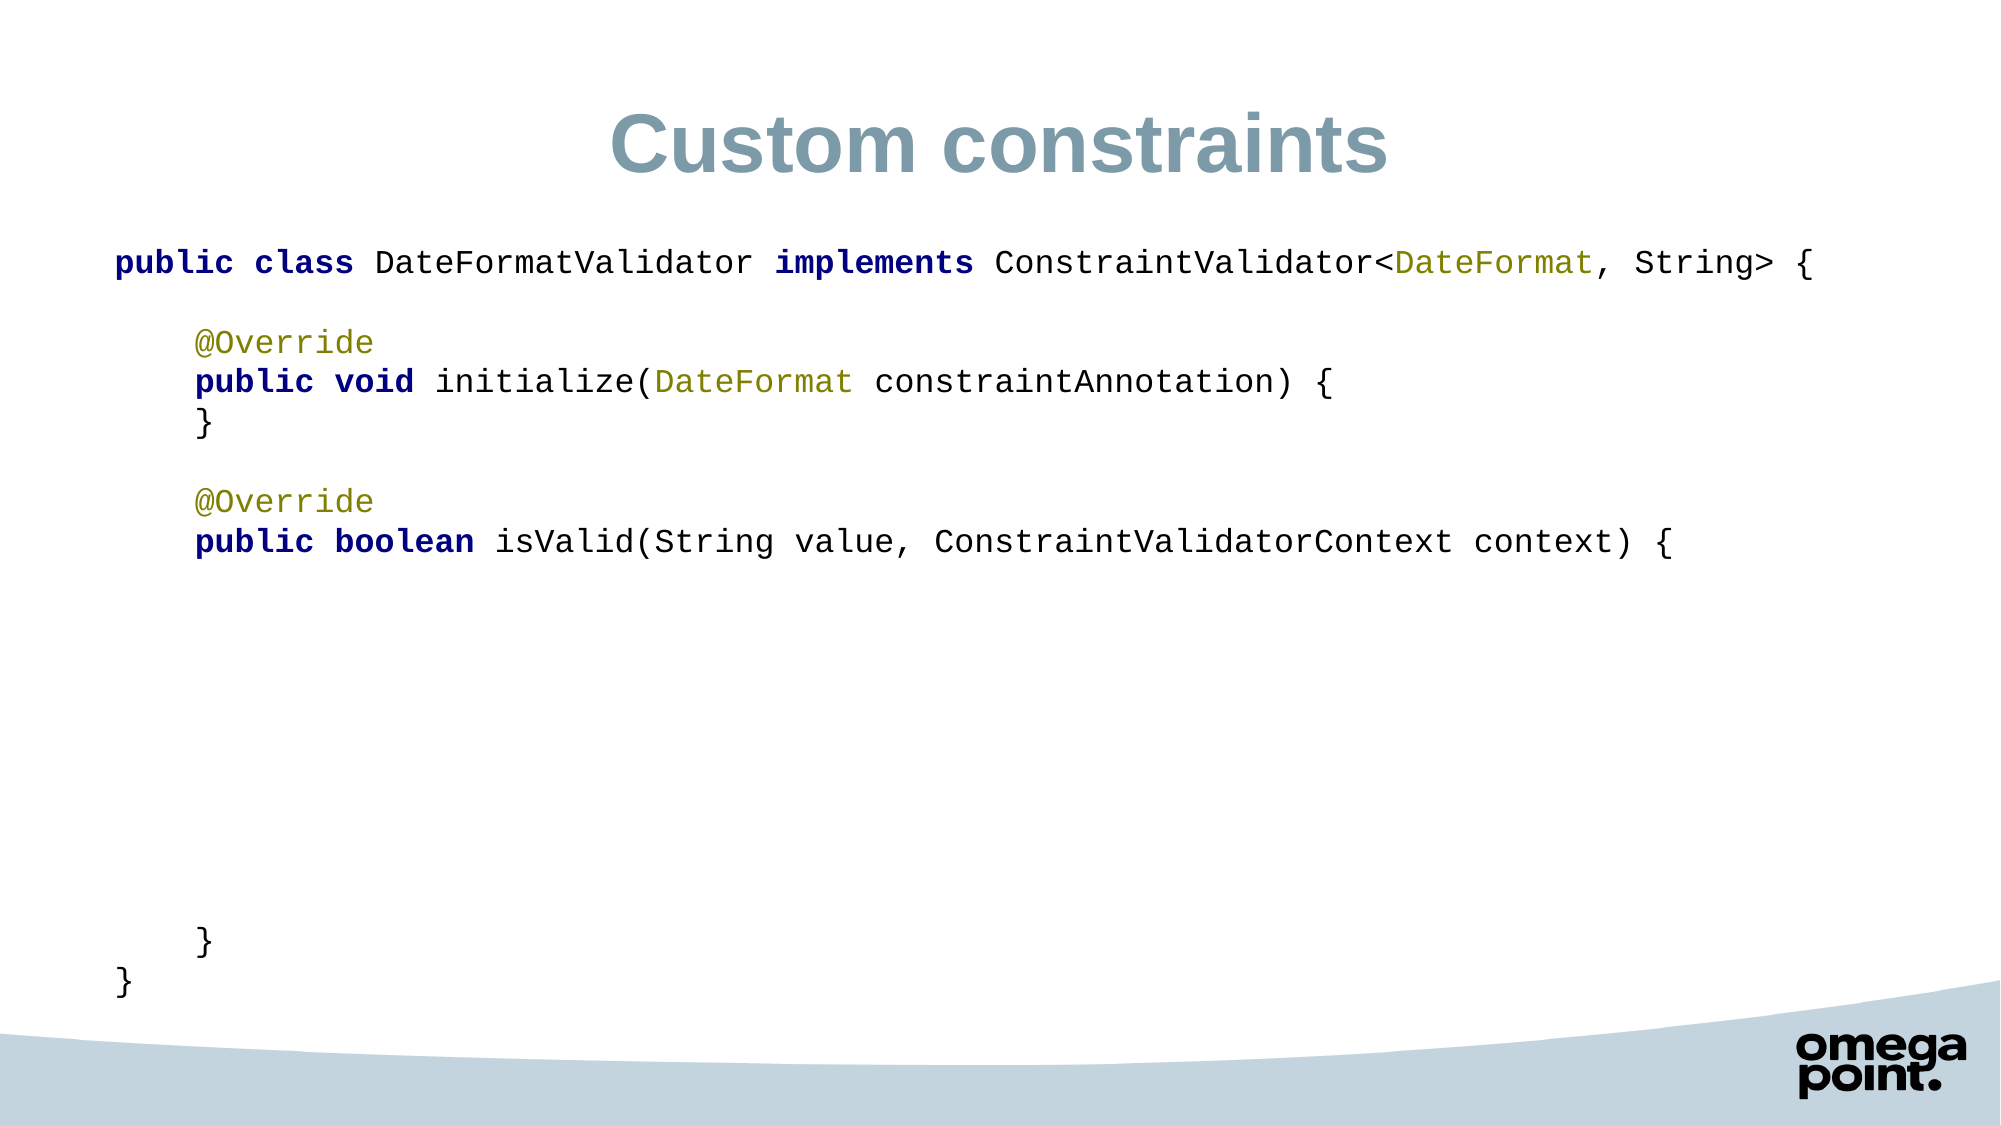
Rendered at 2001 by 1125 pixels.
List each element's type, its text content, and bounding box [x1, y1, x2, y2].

title Custom constraints [99, 44, 1901, 233]
text_box public class DateFormatValidator implements ConstraintValidator<DateFormat, String> { @Override public void initialize(DateFormat constraintAnnotation) { } @Override public boolean isValid(String value, ConstraintValidatorContext context) { } } [99, 232, 1900, 1006]
picture [0, 0, 2001, 1125]
